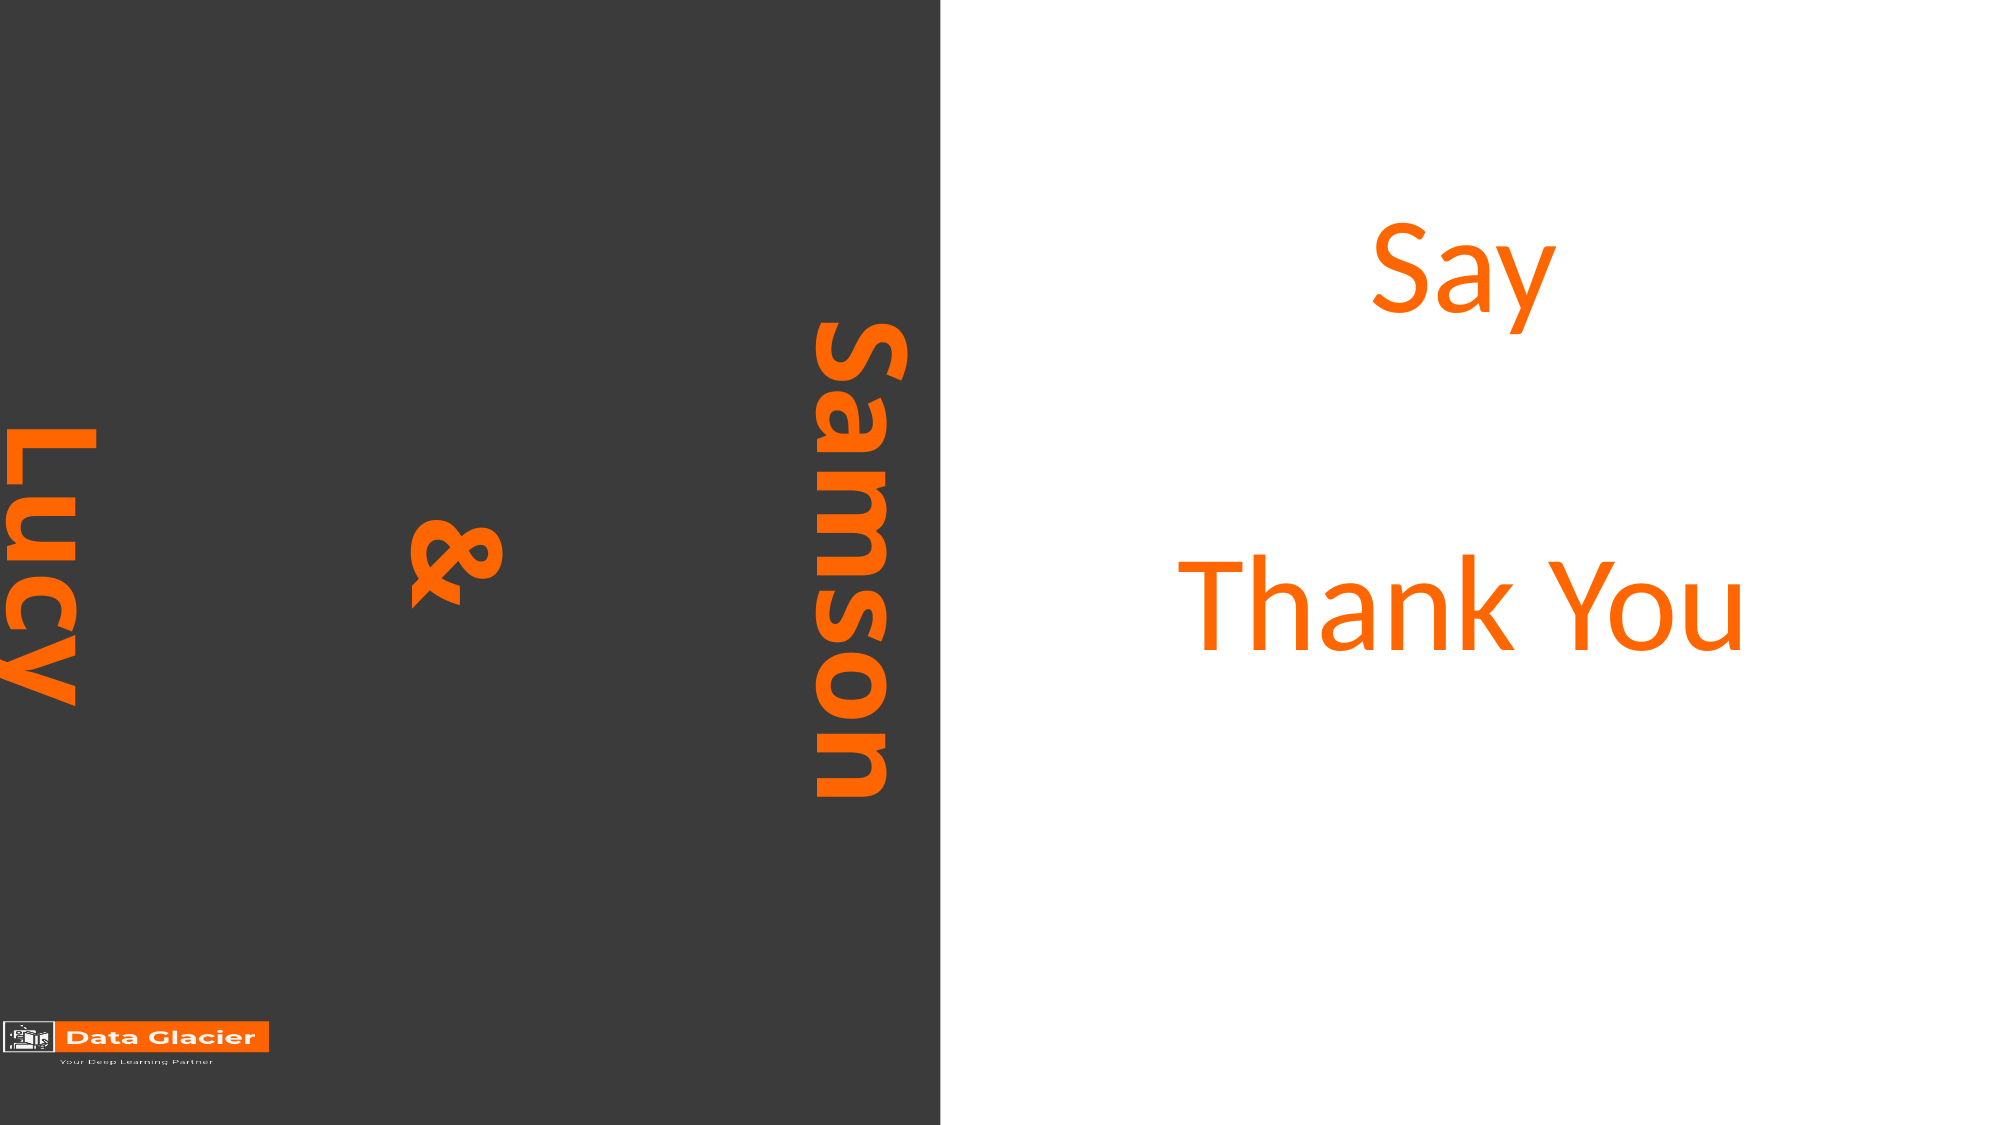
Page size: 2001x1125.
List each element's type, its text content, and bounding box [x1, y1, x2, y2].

picture [0, 961, 272, 1125]
subtitle Say Thank You [1000, 185, 1928, 830]
title Samson & Lucy [0, 0, 941, 1125]
